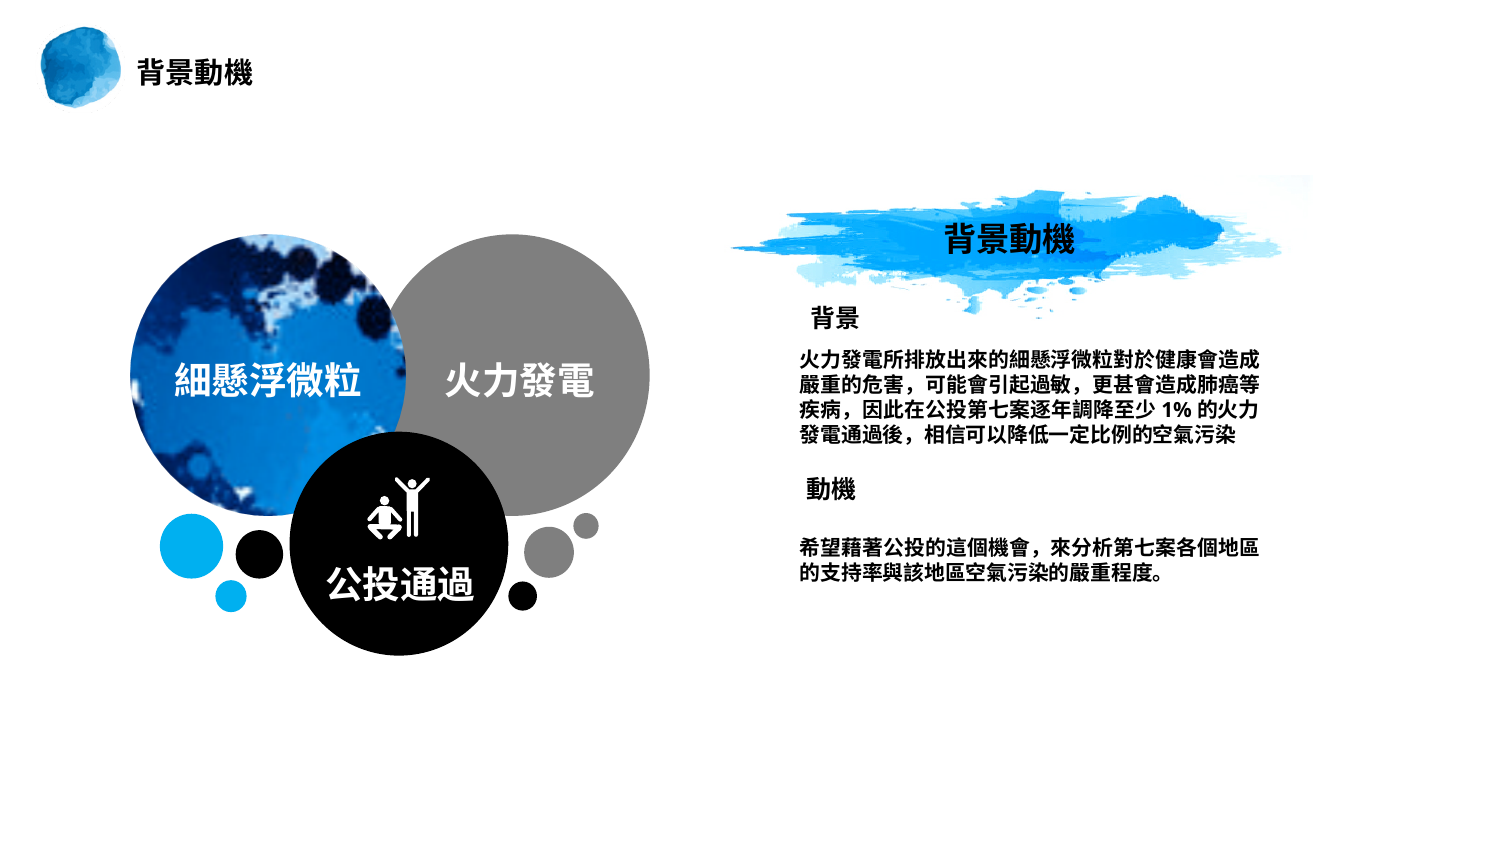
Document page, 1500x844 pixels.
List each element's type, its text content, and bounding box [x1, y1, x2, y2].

text_box [573, 513, 599, 539]
text_box 火力發電 [430, 349, 632, 410]
text_box [406, 521, 411, 537]
picture [34, 23, 126, 113]
text_box [313, 614, 484, 656]
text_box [784, 294, 1275, 594]
text_box [159, 526, 224, 579]
picture [714, 175, 1313, 322]
text_box [412, 477, 430, 537]
text_box [524, 526, 574, 578]
text_box [215, 580, 247, 613]
text_box [412, 234, 650, 516]
text_box 公投通過 [299, 553, 501, 614]
text_box [235, 530, 284, 579]
text_box [289, 432, 509, 590]
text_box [129, 232, 408, 518]
text_box [508, 581, 537, 611]
text_box 背景動機 [130, 46, 296, 97]
text_box [367, 526, 402, 540]
